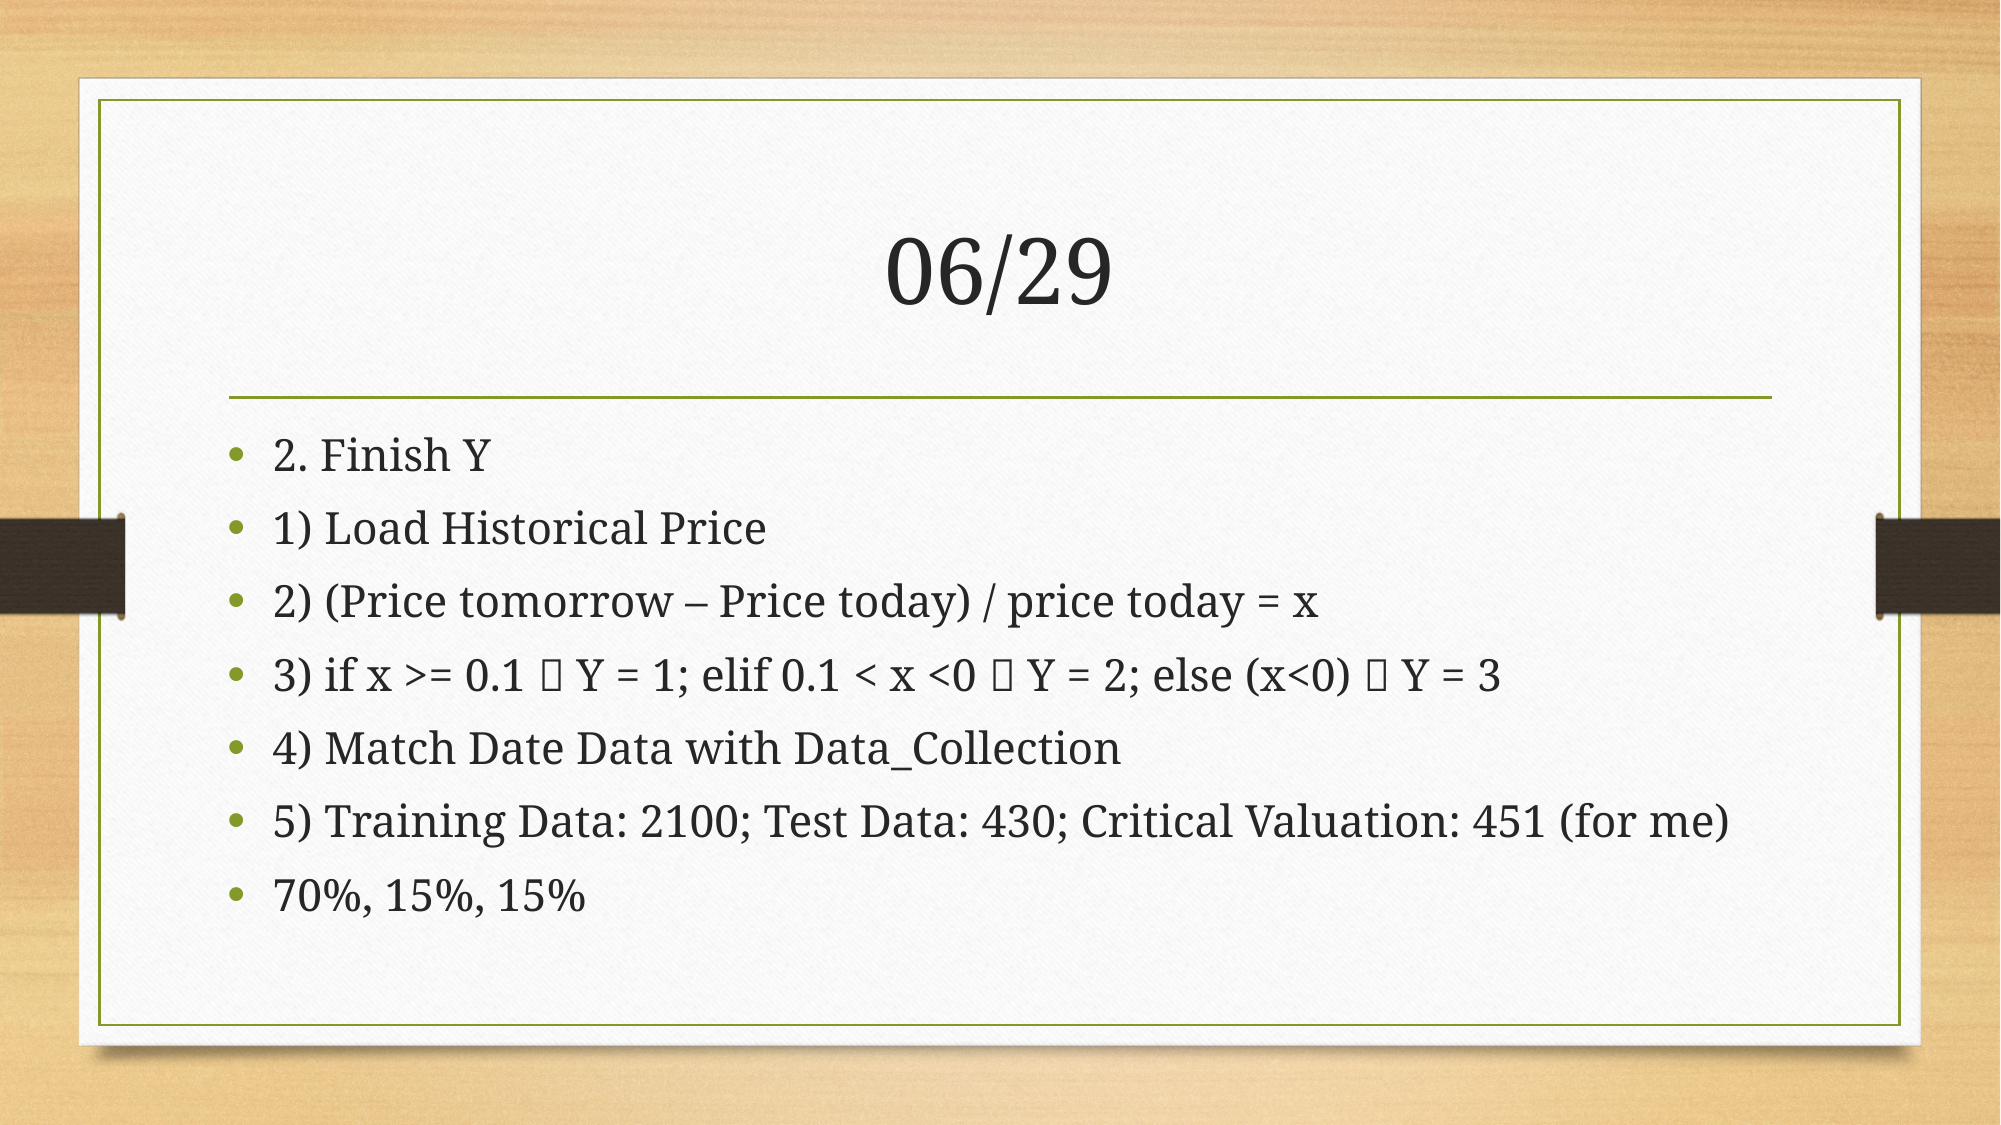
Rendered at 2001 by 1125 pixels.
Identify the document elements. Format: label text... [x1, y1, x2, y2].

picture [0, 0, 2001, 1125]
list 2. Finish Y 1) Load Historical Price 2) (Price tomorrow – Price today) / price today = x 3) if x >= 0.1  Y = 1; elif 0.1 < x <0  Y = 2; else (x<0)  Y = 3 4) Match Date Data with Data_Collection 5) Training Data: 2100; Test Data: 430; Critical Valuation: 451 (for me) 70%, 15%, 15% [212, 419, 1788, 964]
title 06/29 [212, 161, 1788, 375]
